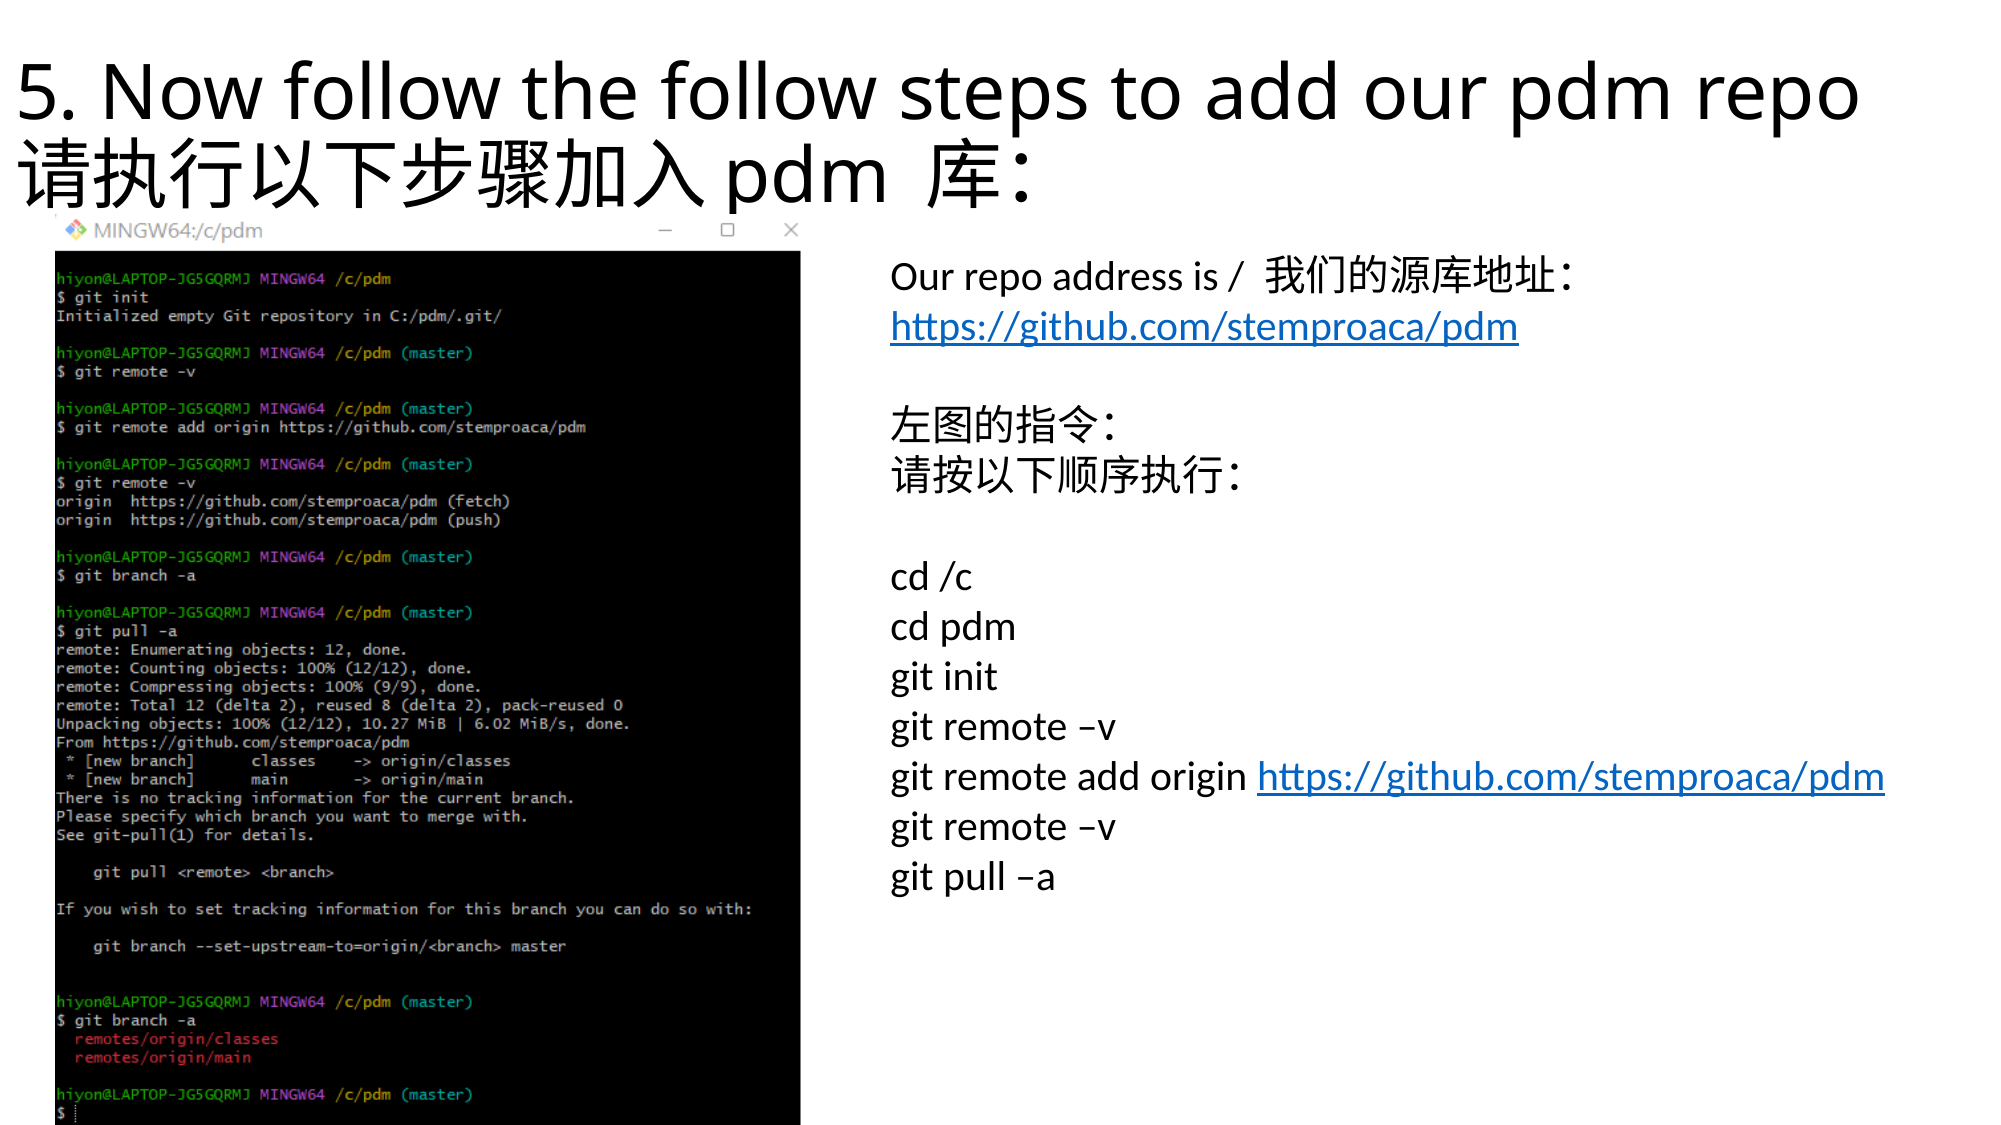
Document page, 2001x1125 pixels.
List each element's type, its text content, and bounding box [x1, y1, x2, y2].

title 5. Now follow the follow steps to add our pdm repo 请执行以下步骤加入pdm 库： [0, 0, 1974, 228]
picture [55, 214, 802, 1125]
text_box Our repo address is / 我们的源库地址： https://github.com/stemproaca/pdm 左图的指令： 请按以下顺序执行： cd /c cd pdm git init git remote –v git remote add origin https://github.com/stemproaca/pdm git remote –v git pull –a [875, 241, 2000, 957]
